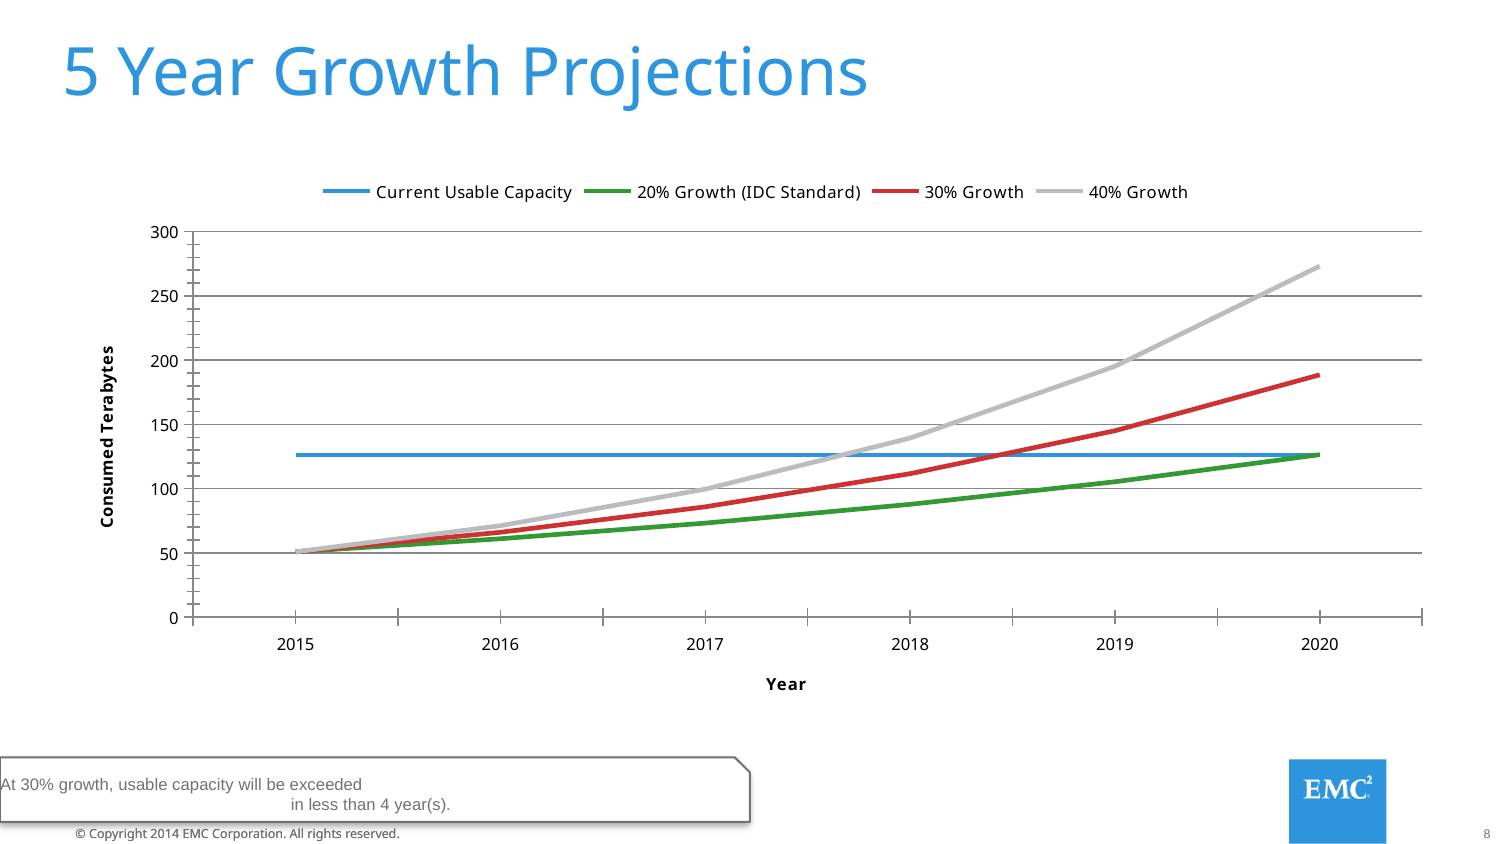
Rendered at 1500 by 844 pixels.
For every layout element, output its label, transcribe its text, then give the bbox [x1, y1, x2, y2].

text_box At 30% growth, usable capacity will be exceeded in less than 4 year(s). [0, 756, 751, 823]
picture [1303, 775, 1372, 799]
chart [62, 162, 1451, 726]
title 5 Year Growth Projections [62, 37, 1450, 113]
